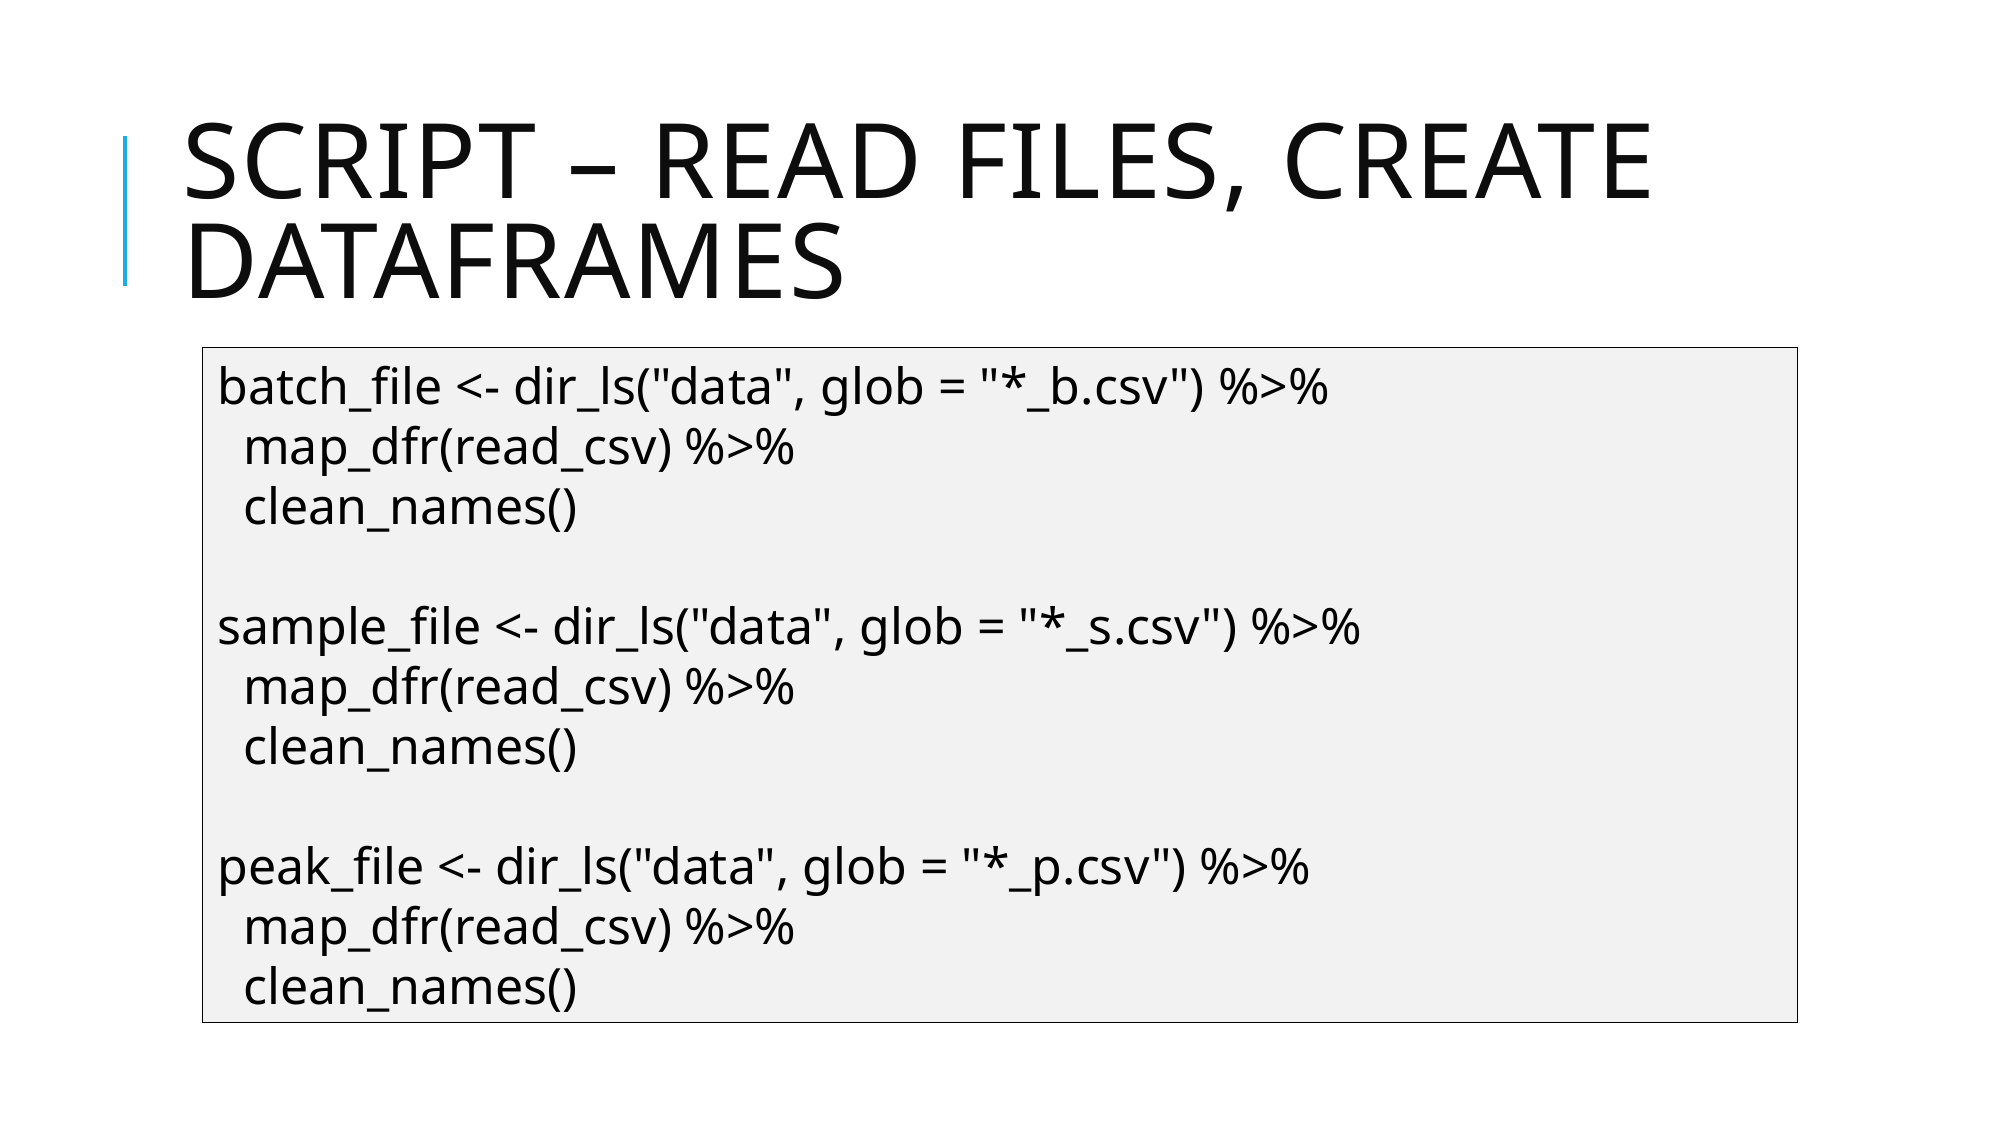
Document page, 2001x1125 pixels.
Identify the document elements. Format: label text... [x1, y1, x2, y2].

title Script – read files, create dataframes [168, 96, 1763, 342]
text_box batch_file <- dir_ls("data", glob = "*_b.csv") %>% map_dfr(read_csv) %>% clean_names() sample_file <- dir_ls("data", glob = "*_s.csv") %>% map_dfr(read_csv) %>% clean_names() peak_file <- dir_ls("data", glob = "*_p.csv") %>% map_dfr(read_csv) %>% clean_names() [202, 347, 1798, 1023]
